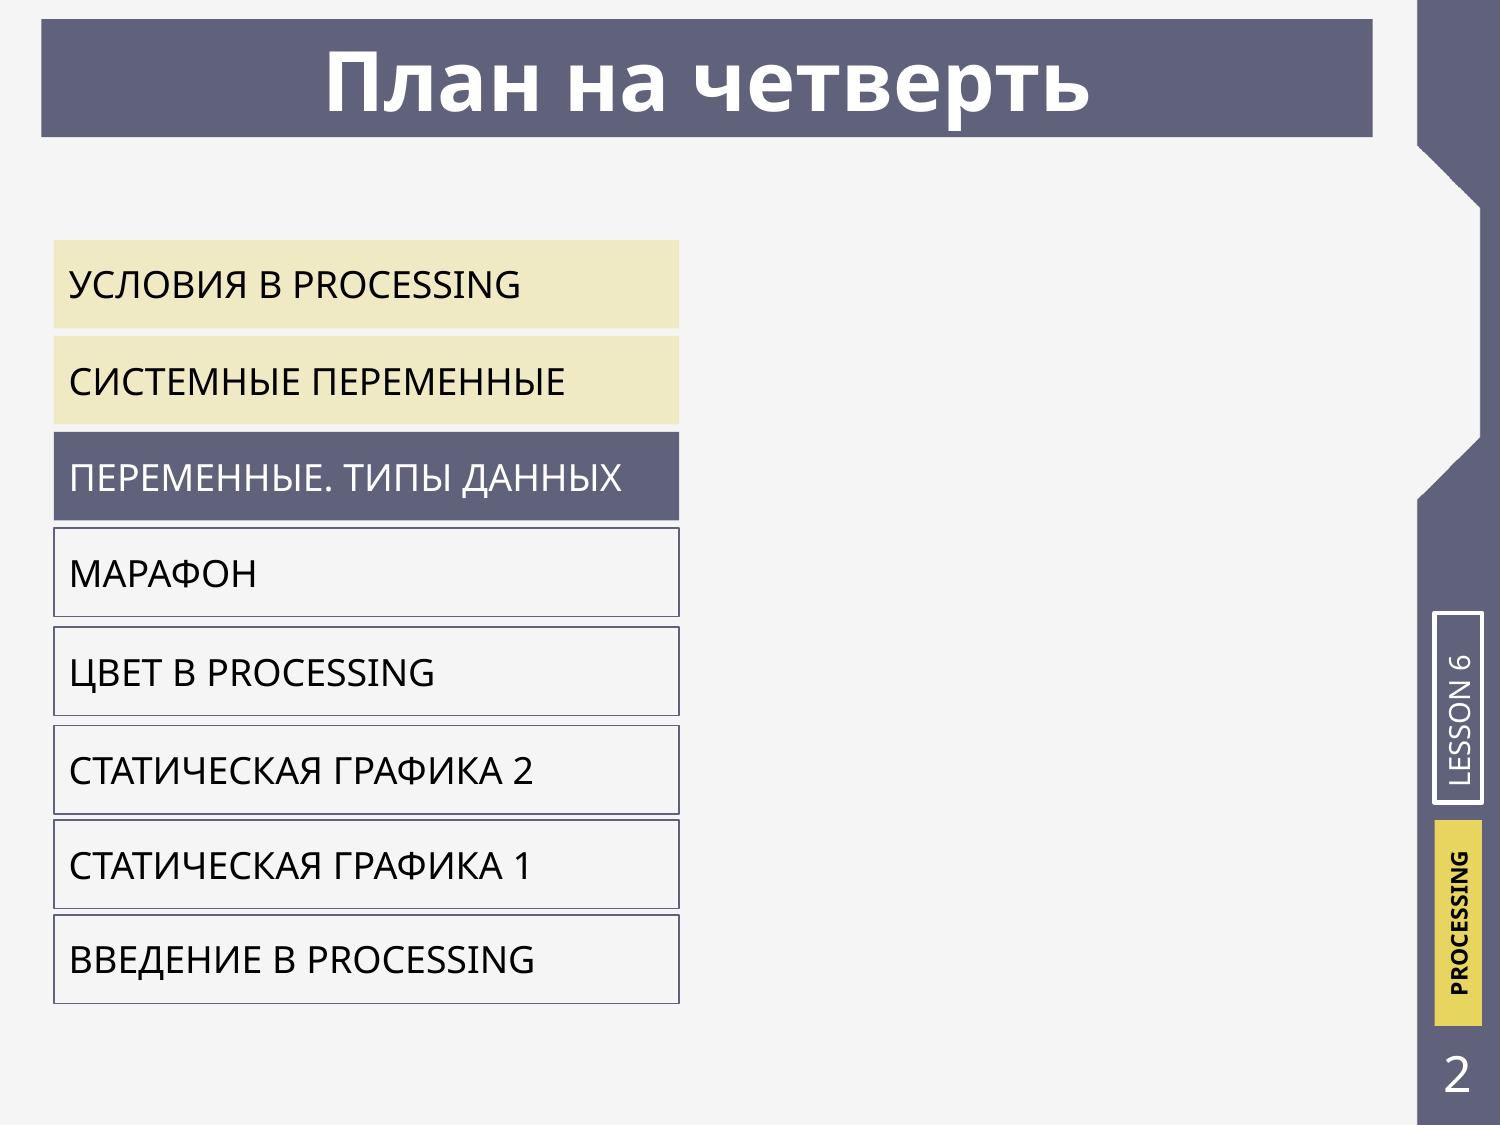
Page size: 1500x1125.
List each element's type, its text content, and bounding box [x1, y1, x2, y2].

text_box СТАТИЧЕСКАЯ ГРАФИКА 2 [53, 725, 680, 815]
text_box МАРАФОН [53, 528, 680, 617]
text_box ВВЕДЕНИЕ В PROCESSING [53, 914, 680, 1004]
slide_number ‹#› [1401, 1029, 1500, 1125]
text_box СТАТИЧЕСКАЯ ГРАФИКА 1 [53, 820, 680, 909]
title План на четверть [41, 19, 1373, 138]
text_box ЦВЕТ В PROCESSING [53, 626, 680, 716]
text_box УСЛОВИЯ В PROCESSING [53, 239, 680, 329]
text_box ПЕРЕМЕННЫЕ. ТИПЫ ДАННЫХ [53, 431, 680, 521]
text_box СИСТЕМНЫЕ ПЕРЕМЕННЫЕ [53, 335, 680, 425]
picture [0, 0, 1500, 1125]
list LESSON 6 [1432, 611, 1484, 805]
